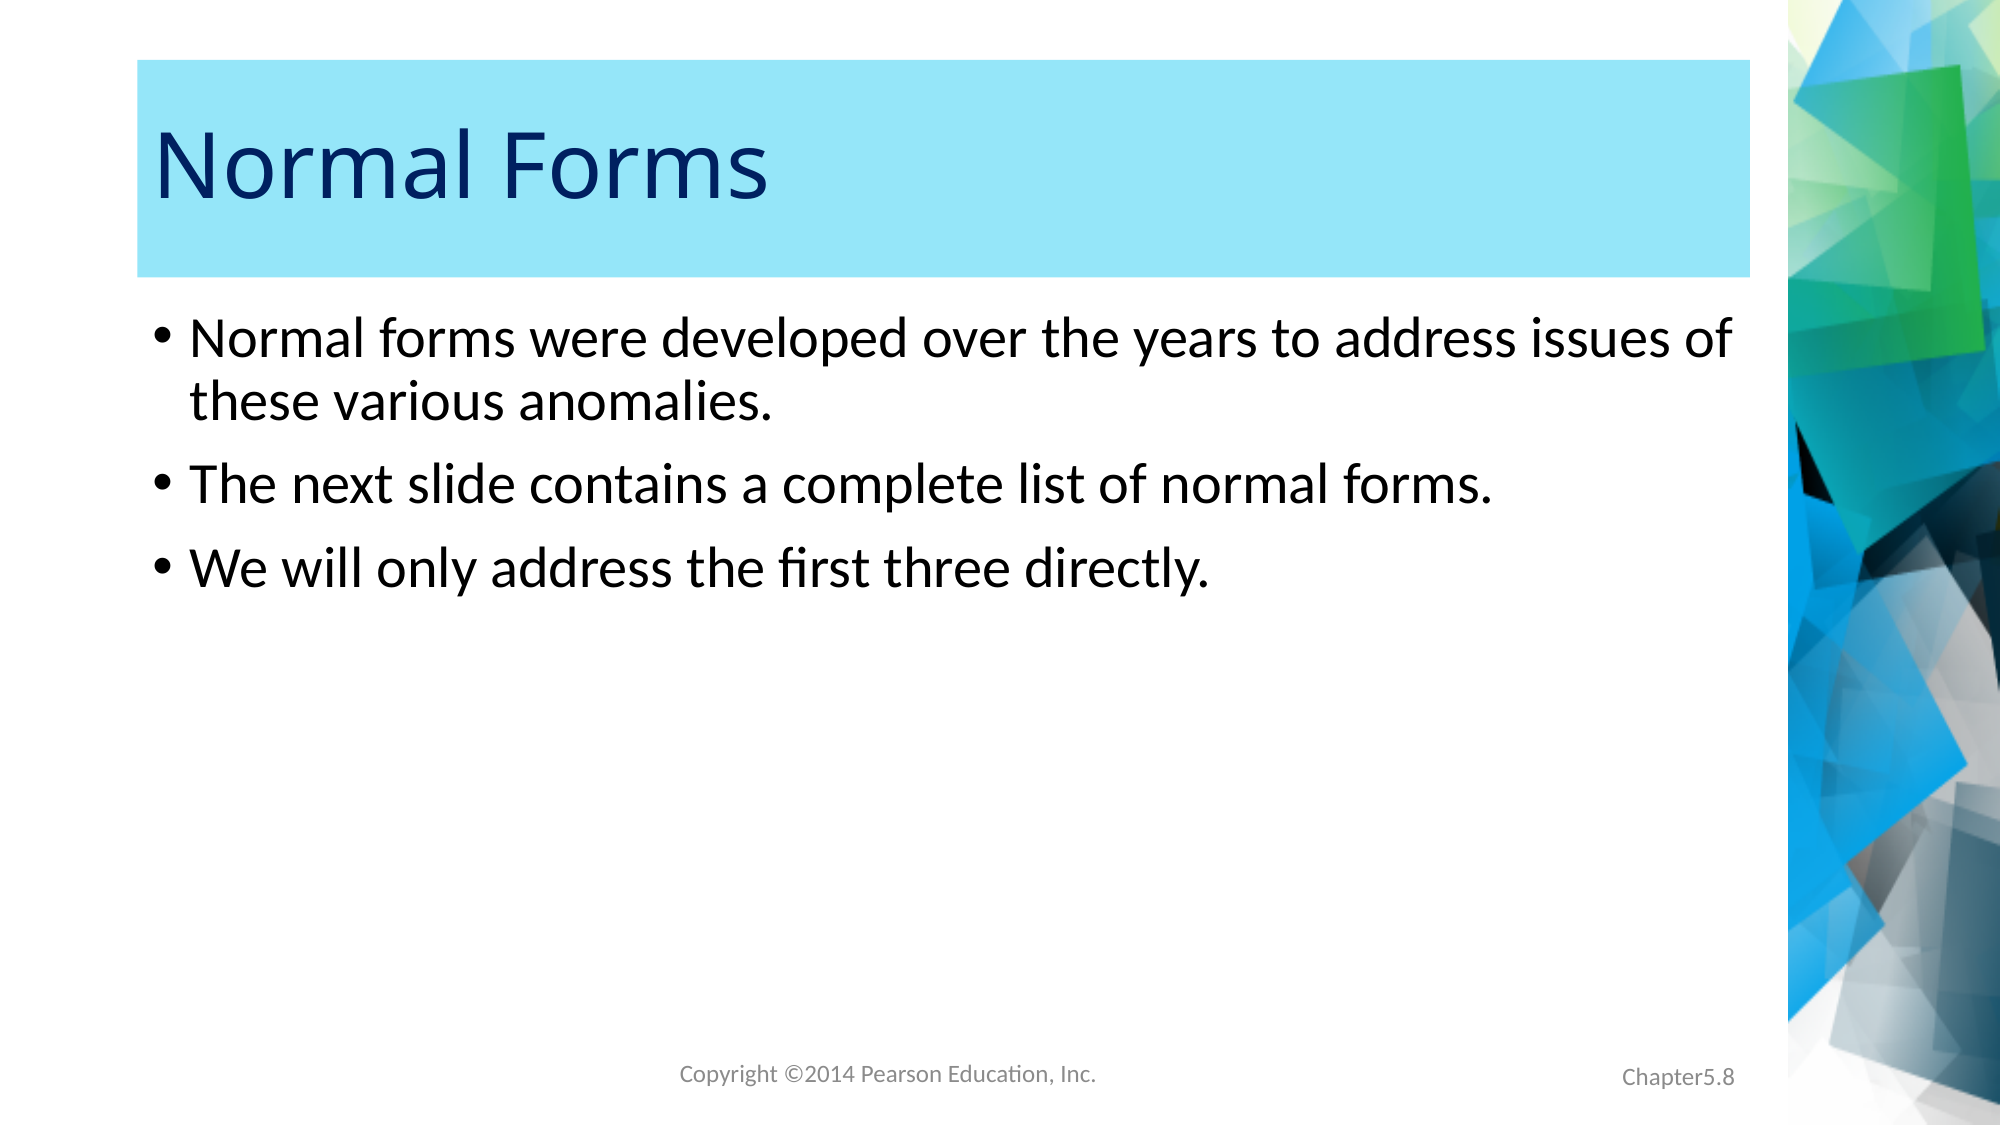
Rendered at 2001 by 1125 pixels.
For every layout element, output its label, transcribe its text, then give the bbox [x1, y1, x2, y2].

slide_number Chapter5.8 [1373, 1045, 1750, 1106]
title Normal Forms [137, 59, 1750, 278]
picture [1788, 462, 2000, 1125]
list Normal forms were developed over the years to address issues of these various anomalies. The next slide contains a complete list of normal forms. We will only address the first three directly. [137, 299, 1750, 1014]
picture [1788, 0, 2000, 552]
